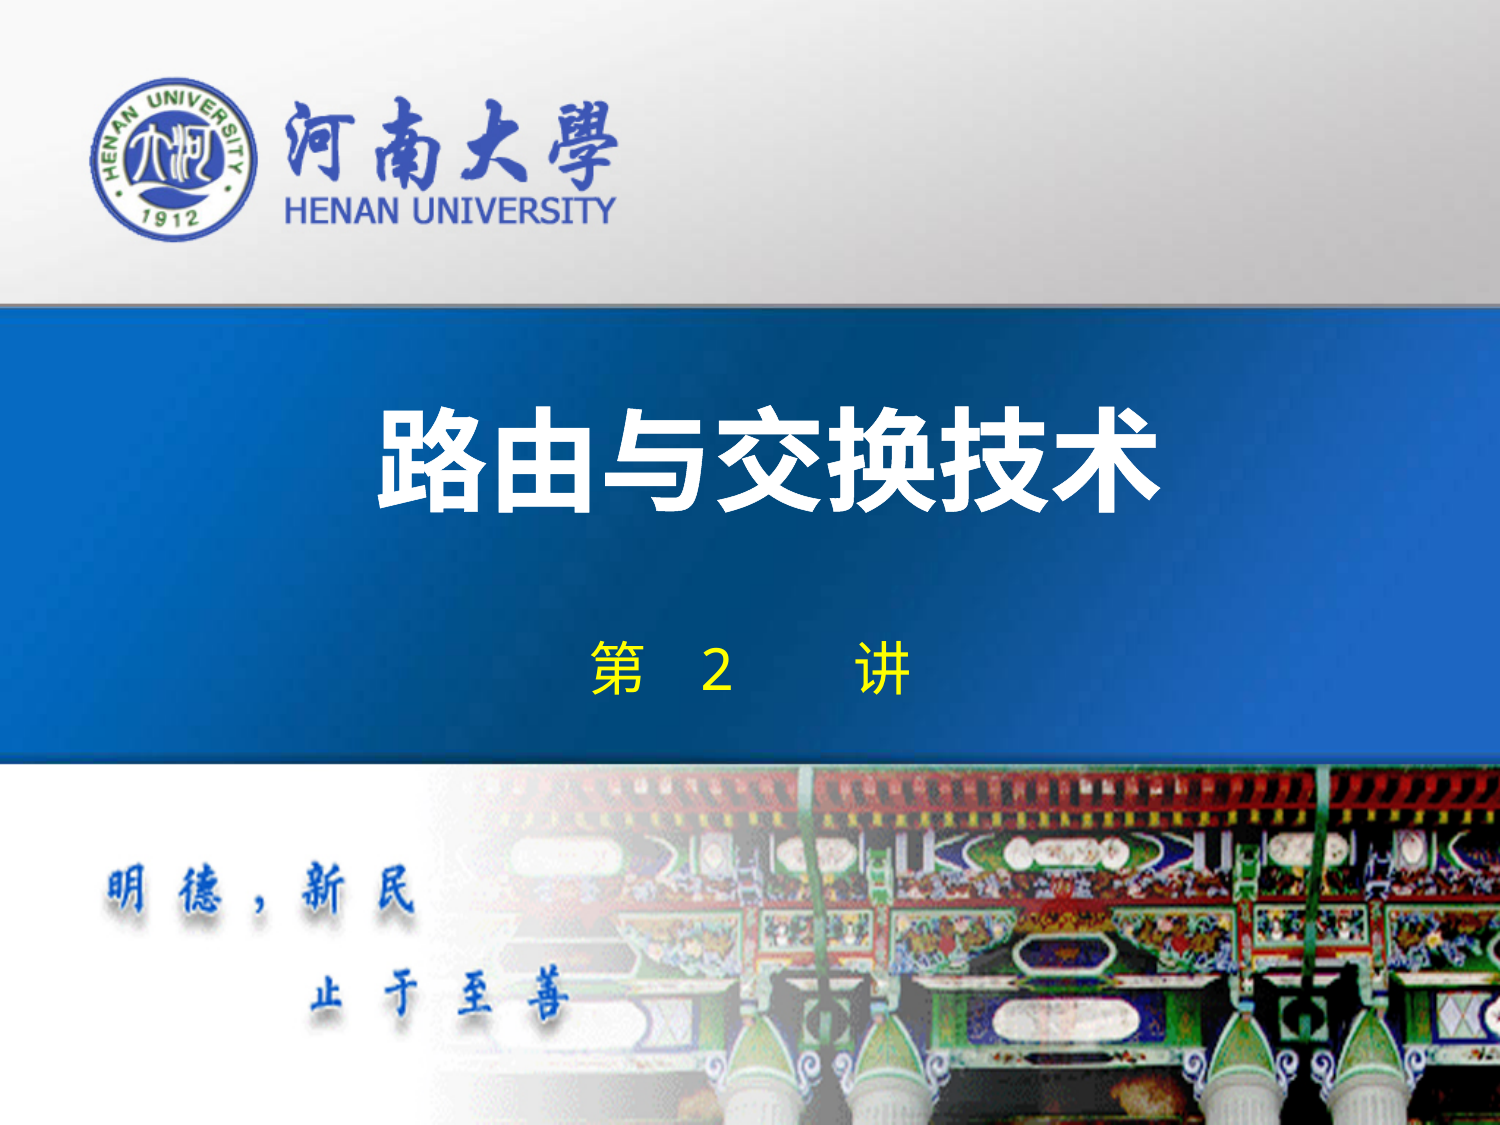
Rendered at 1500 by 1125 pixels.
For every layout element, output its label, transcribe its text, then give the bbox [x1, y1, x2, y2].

picture [0, 0, 1500, 1125]
text_box 路由与交换技术 [360, 382, 1140, 504]
text_box 第 2 讲 [573, 624, 927, 710]
